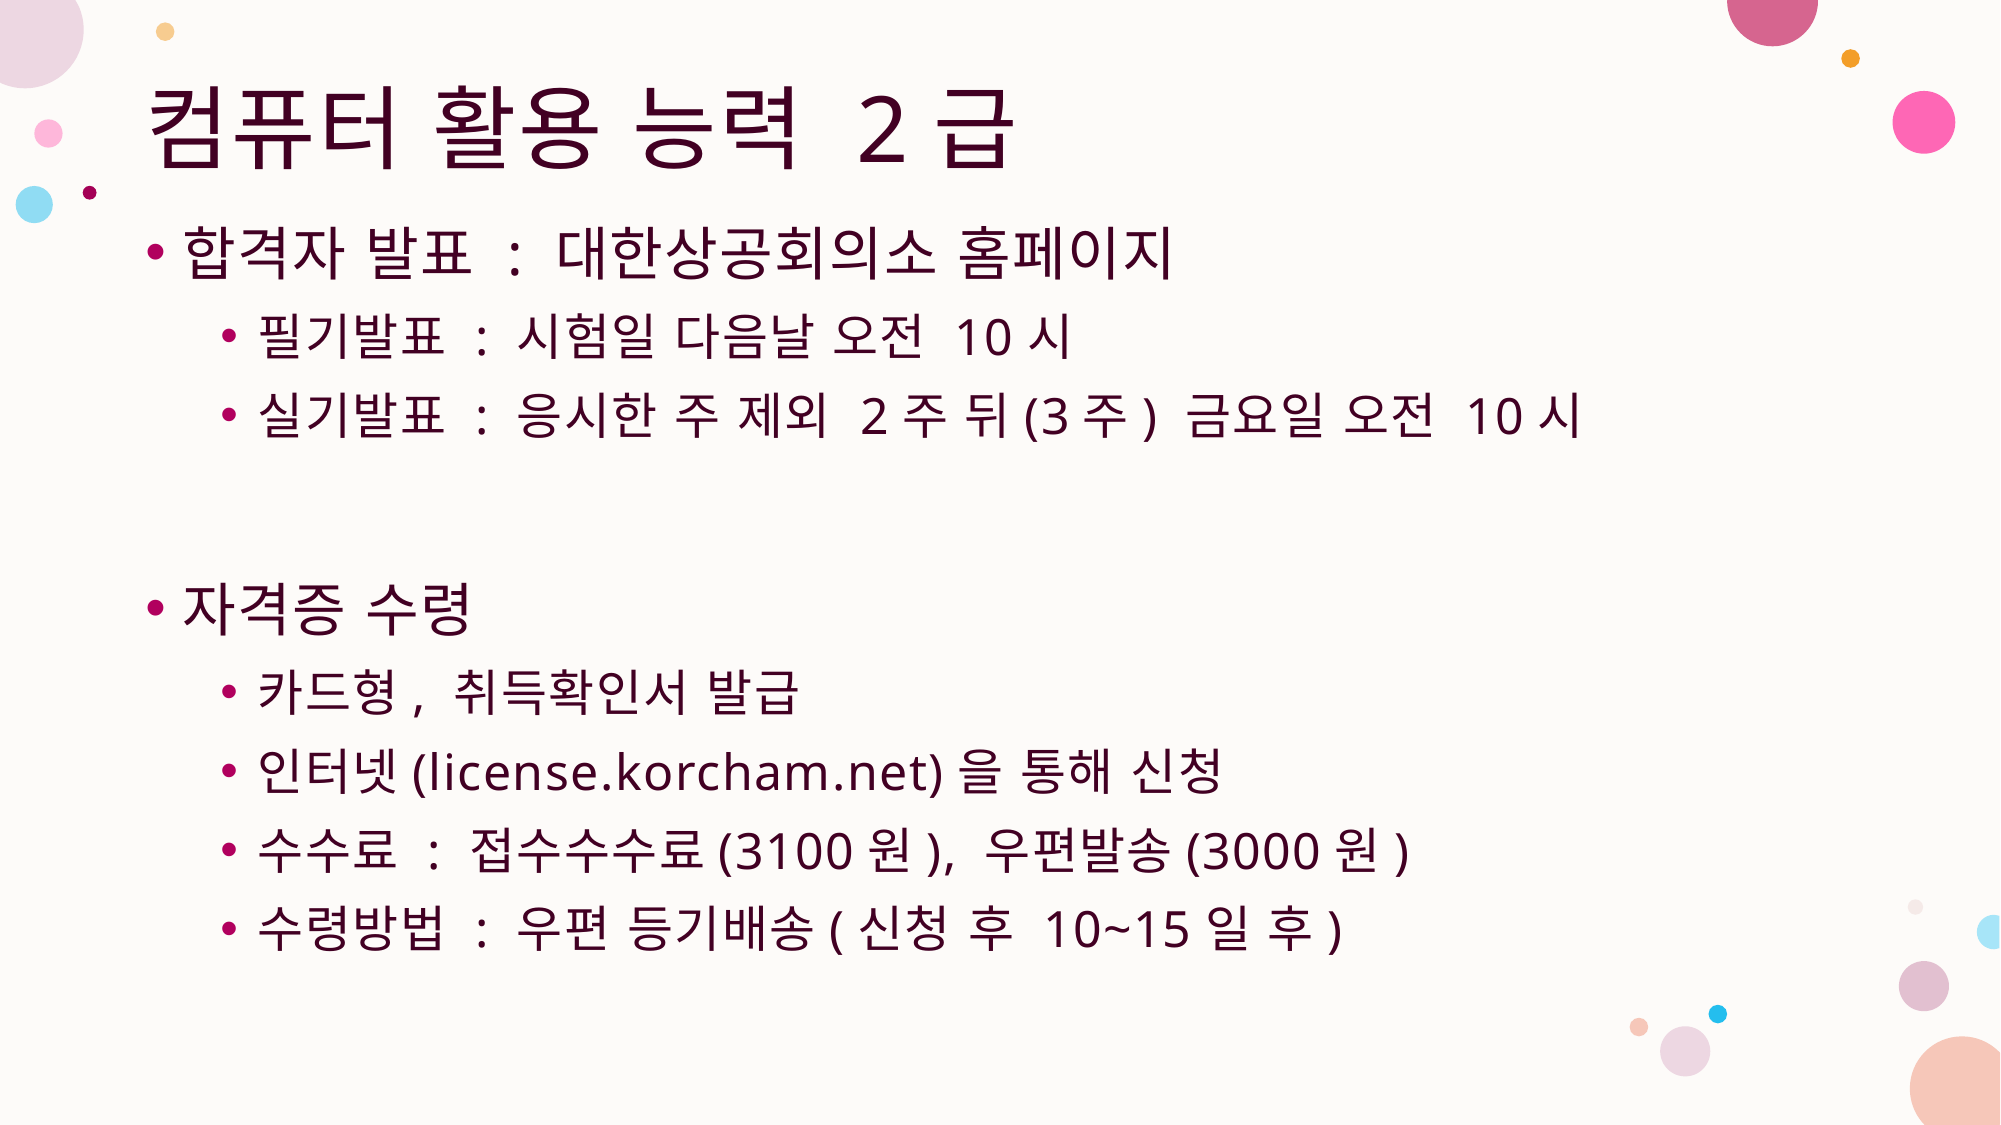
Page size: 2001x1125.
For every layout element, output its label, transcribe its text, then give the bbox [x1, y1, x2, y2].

title 컴퓨터 활용 능력 2급 [127, 59, 1877, 177]
list 합격자 발표 : 대한상공회의소 홈페이지 필기발표 : 시험일 다음날 오전 10시 실기발표 : 응시한 주 제외 2주 뒤(3주) 금요일 오전 10시 자격증 수령 카드형, 취득확인서 발급 인터넷(license.korcham.net)을 통해 신청 수수료 : 접수수수료(3100원), 우편발송(3000원) 수령방법 : 우편 등기배송(신청 후 10~15일 후) [127, 188, 1877, 1036]
